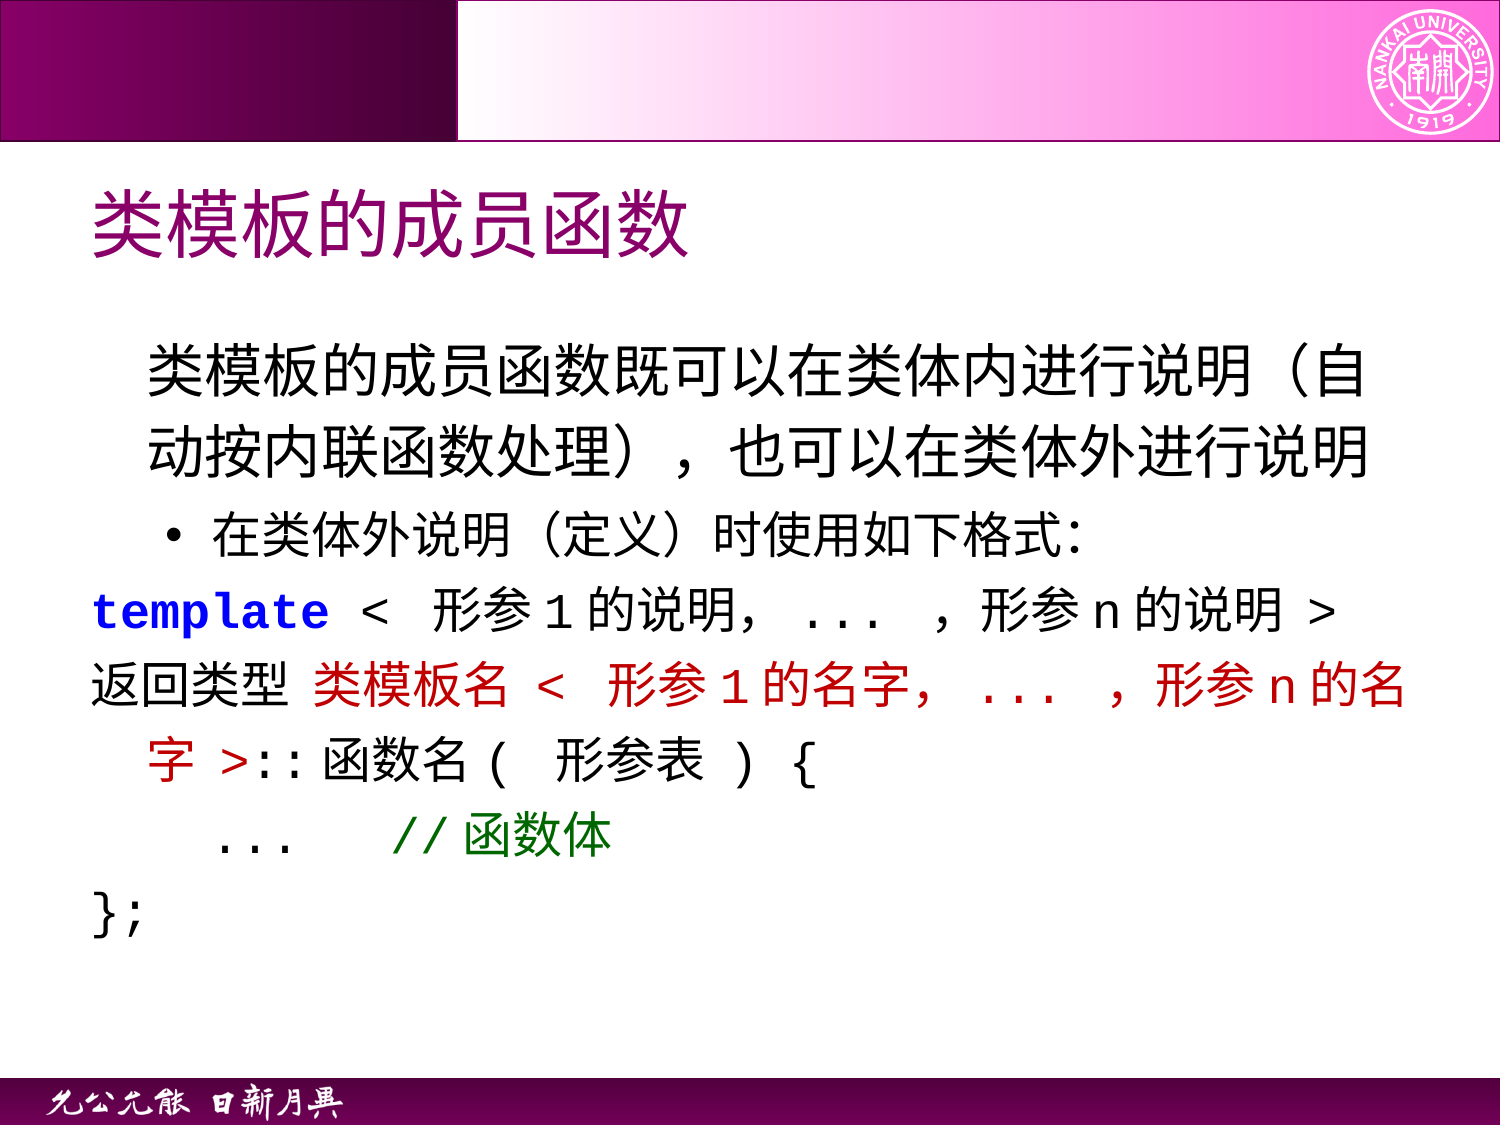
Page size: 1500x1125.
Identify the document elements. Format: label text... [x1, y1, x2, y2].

title 类模板的成员函数 [74, 163, 1426, 282]
picture [35, 1081, 356, 1122]
list 类模板的成员函数既可以在类体内进行说明（自动按内联函数处理），也可以在类体外进行说明 在类体外说明（定义）时使用如下格式： template < 形参1的说明，... ，形参n的说明 > 返回类型 类模板名 < 形参1的名字，... ，形参n的名字 >::函数名( 形参表 ) { ... //函数体 }; [74, 316, 1426, 1055]
